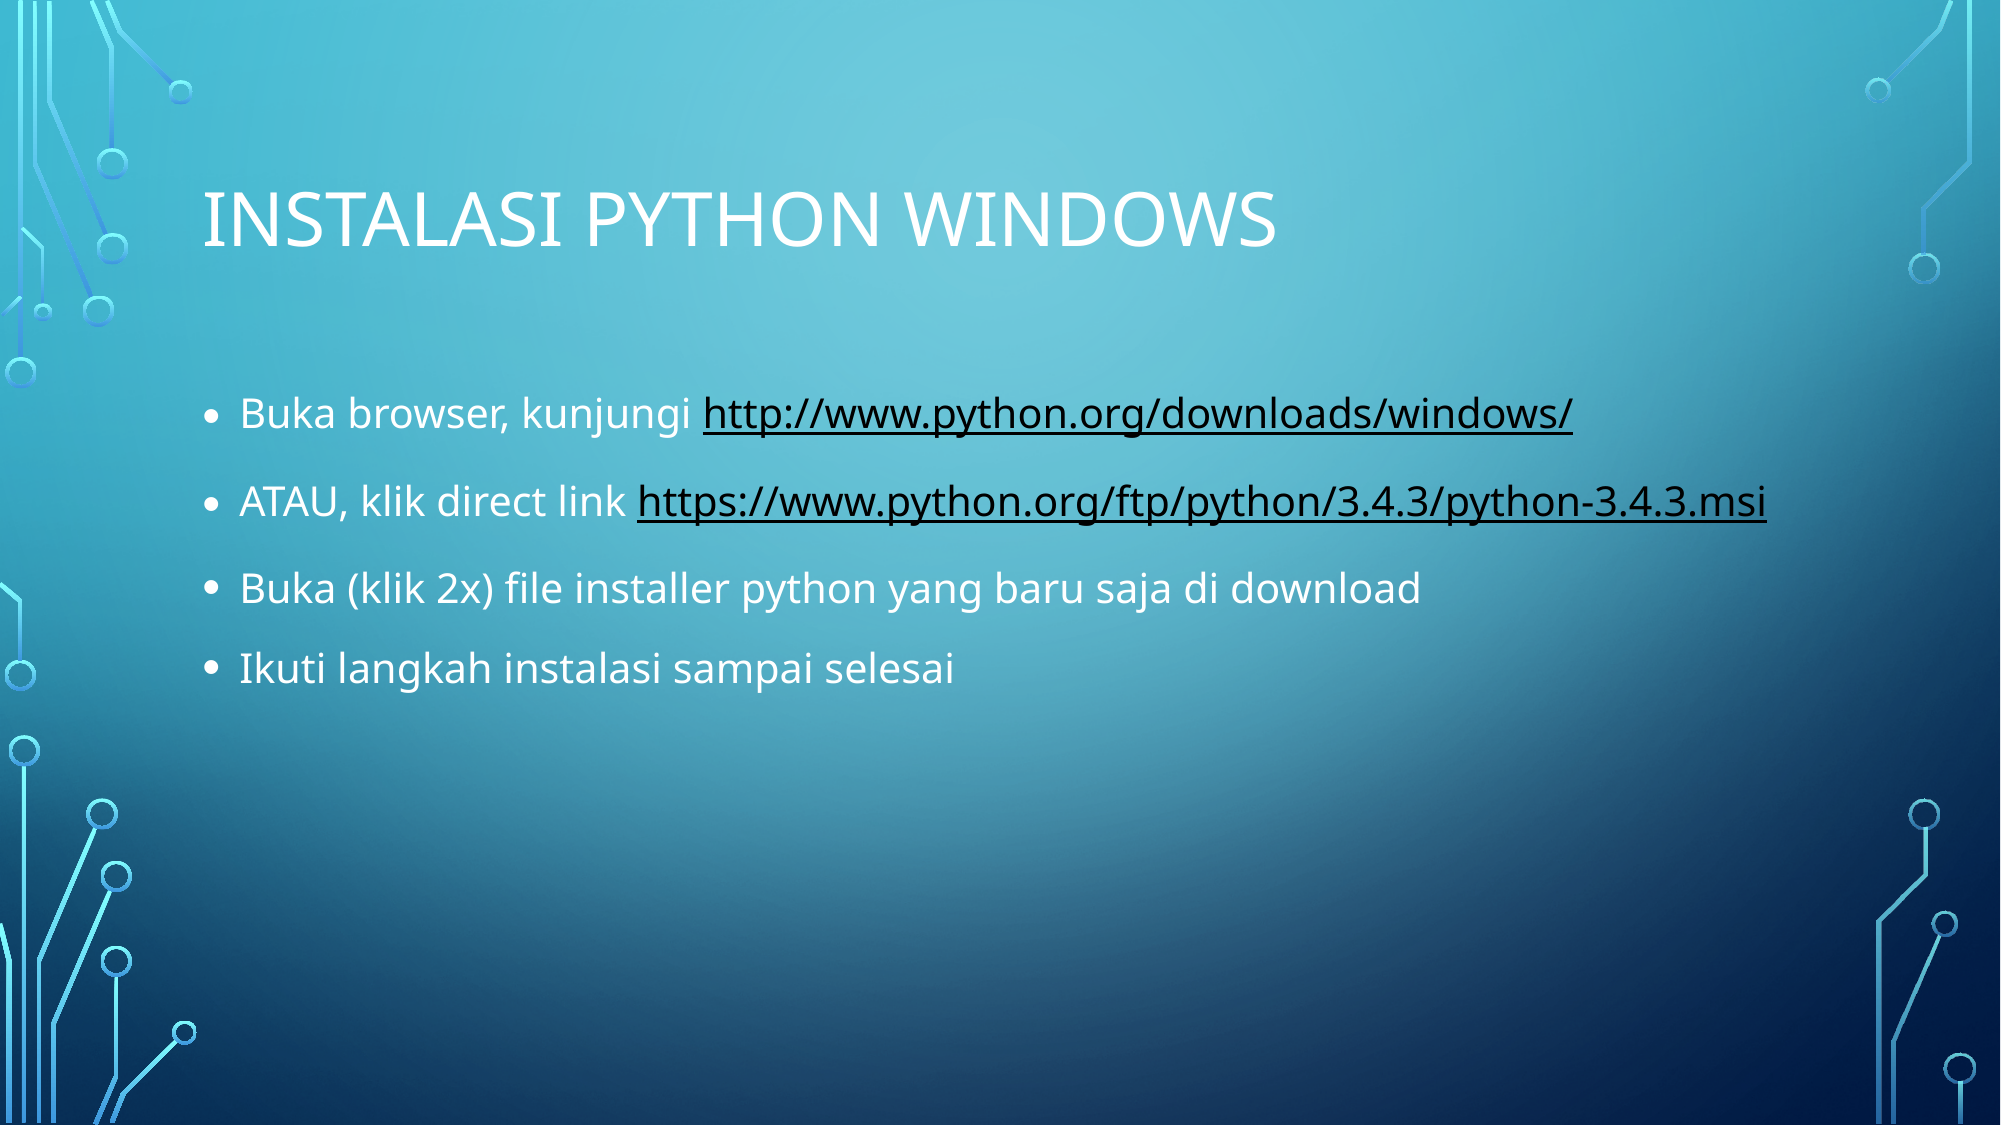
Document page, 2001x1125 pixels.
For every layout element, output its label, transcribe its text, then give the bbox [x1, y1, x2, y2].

title Instalasi python windows [187, 101, 1813, 344]
list Buka browser, kunjungi http://www.python.org/downloads/windows/ ATAU, klik direct link https://www.python.org/ftp/python/3.4.3/python-3.4.3.msi Buka (klik 2x) file installer python yang baru saja di download Ikuti langkah instalasi sampai selesai [187, 369, 1813, 704]
